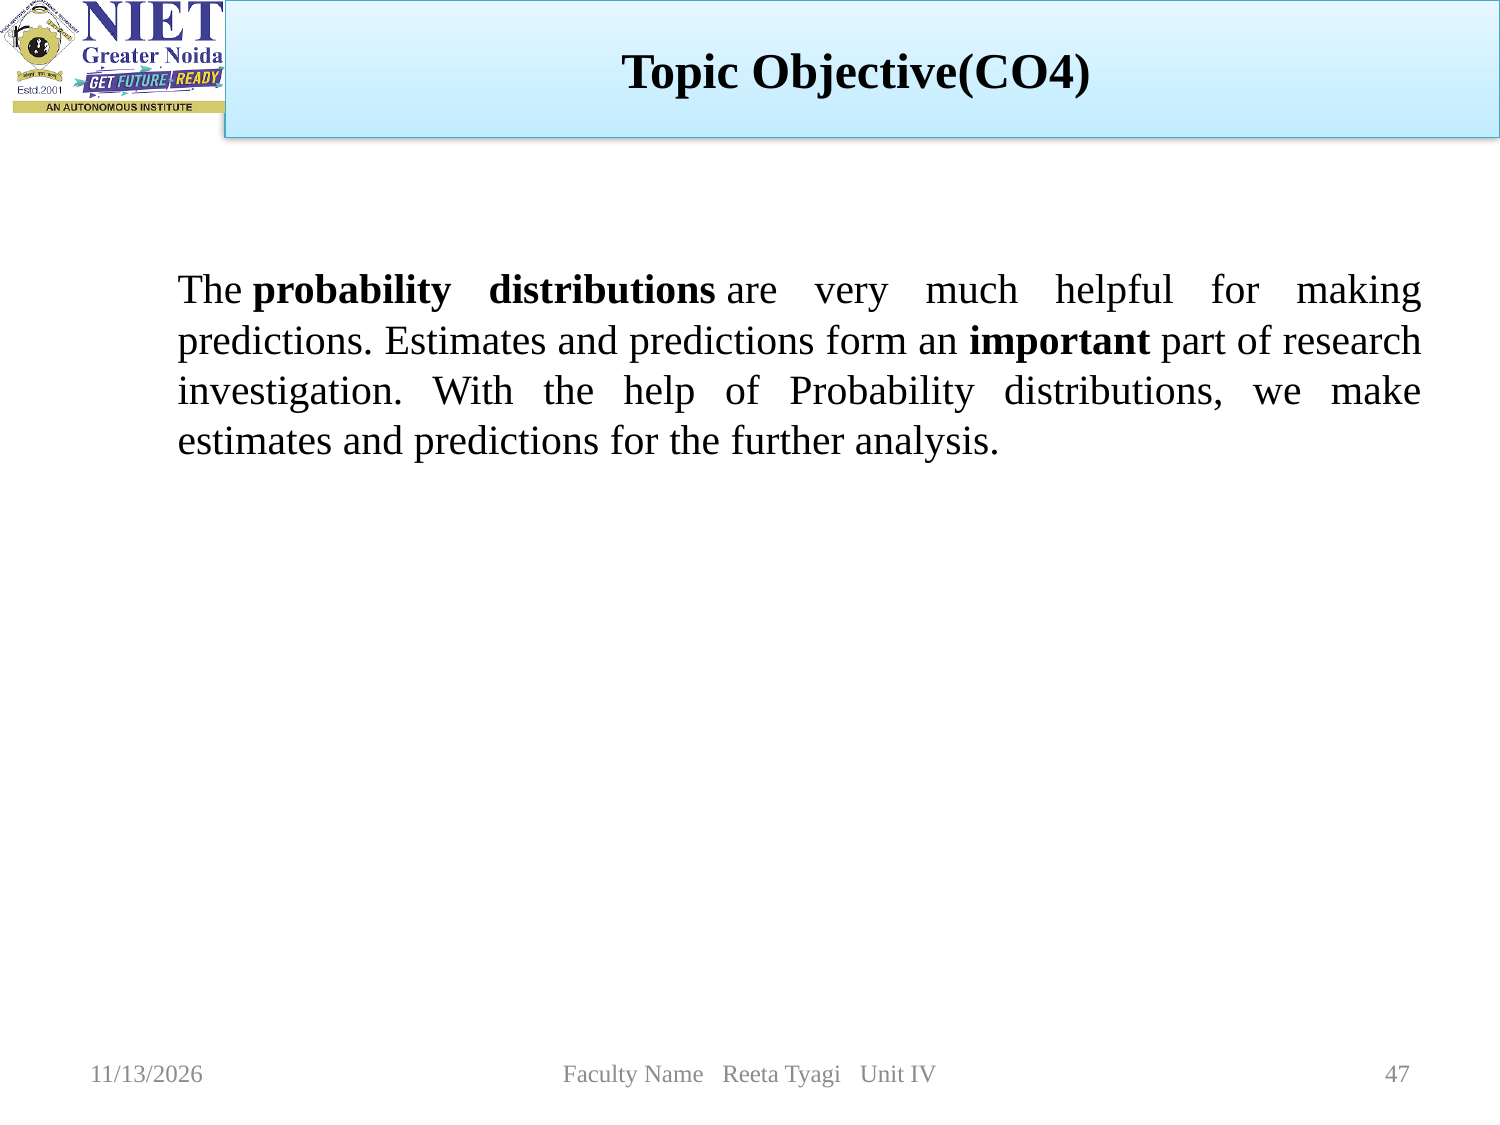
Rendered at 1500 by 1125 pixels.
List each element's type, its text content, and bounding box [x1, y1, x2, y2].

footer Faculty Name Reeta Tyagi Unit IV [512, 1042, 988, 1103]
text_box Topic Objective(CO4) [224, 0, 1500, 138]
picture [0, 0, 226, 113]
list The probability distributions are very much helpful for making predictions. Estimates and predictions form an important part of research investigation. With the help of Probability distributions, we make estimates and predictions for the further analysis. [87, 249, 1438, 893]
slide_number 47 [1074, 1042, 1425, 1103]
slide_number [75, 1042, 425, 1103]
